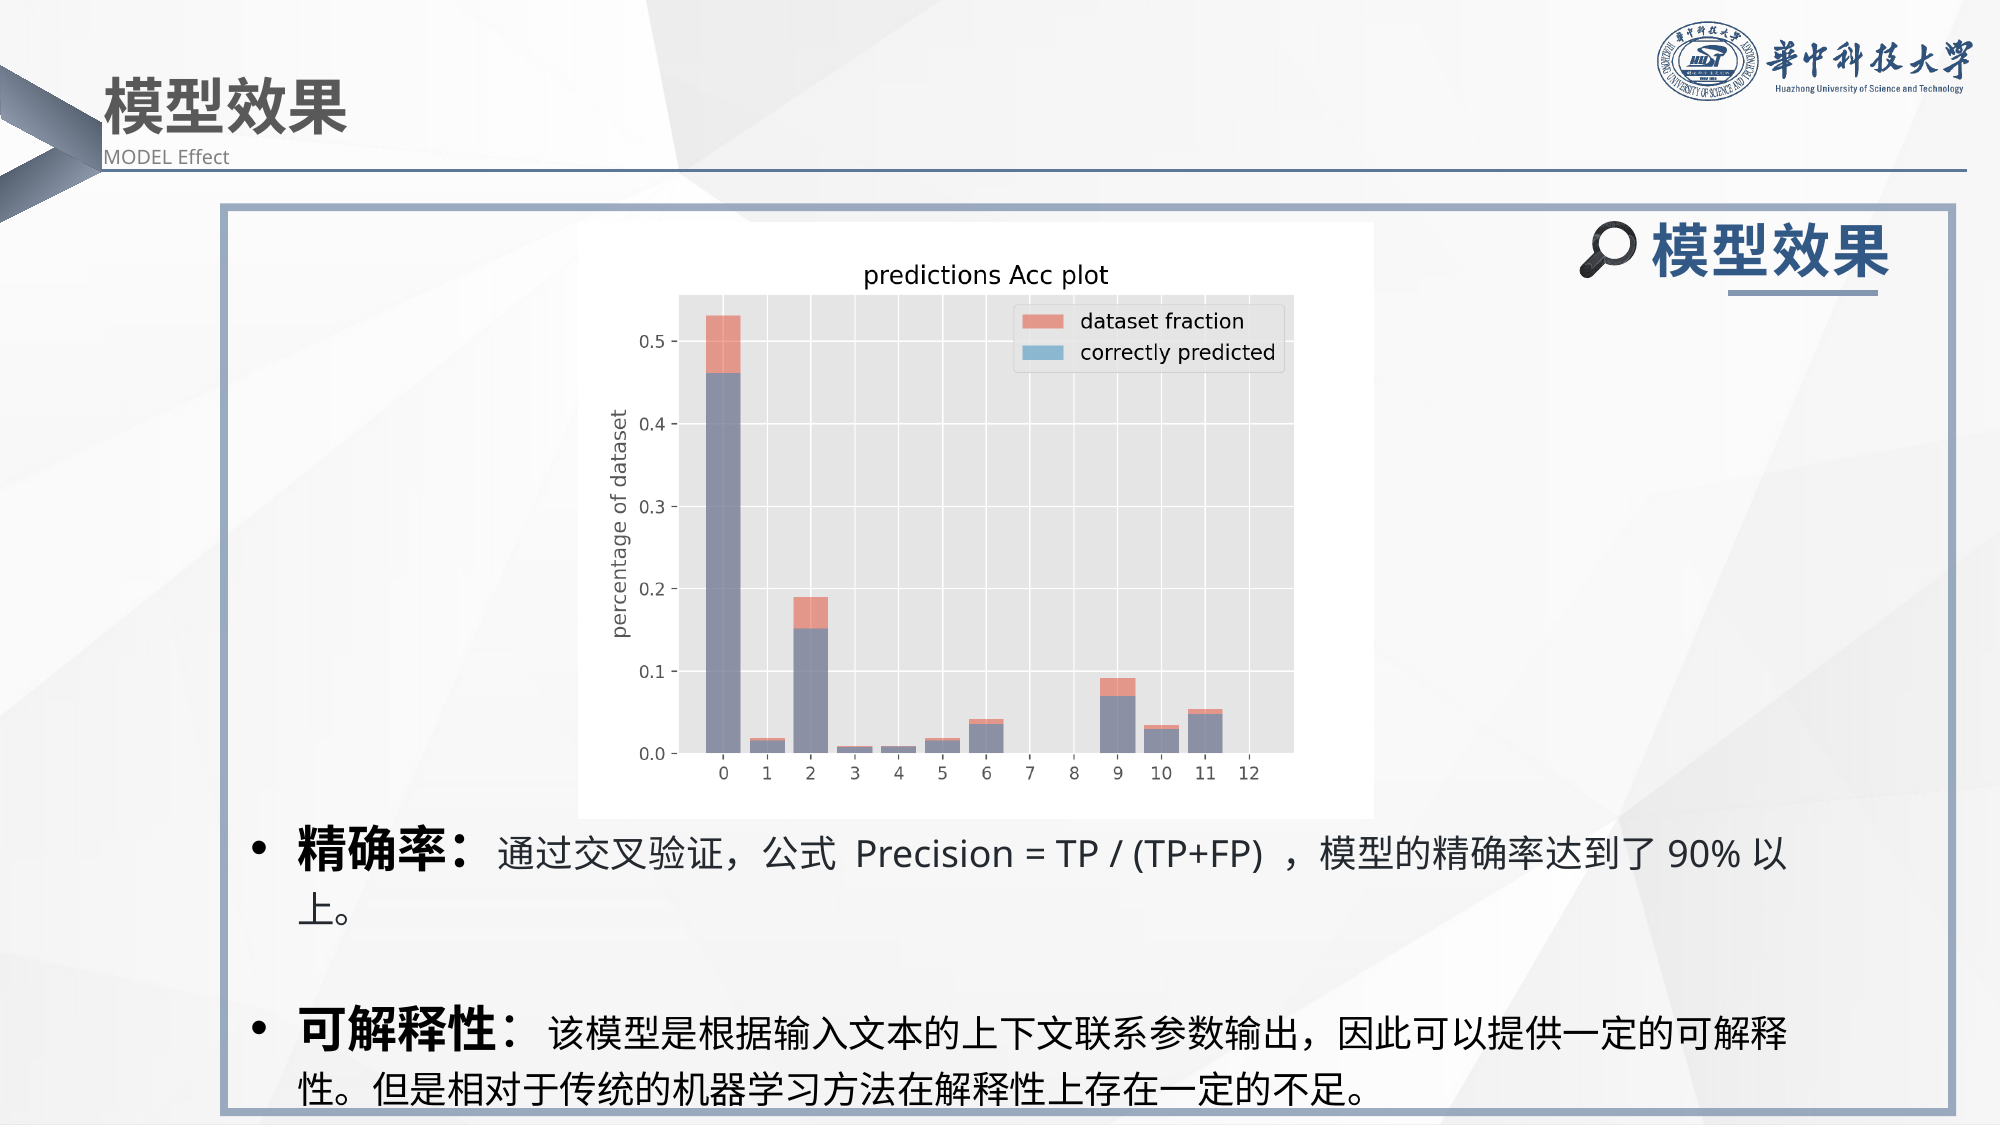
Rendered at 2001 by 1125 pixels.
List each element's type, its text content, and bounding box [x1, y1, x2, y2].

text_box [0, 65, 102, 223]
text_box MODEL Effect [102, 172, 456, 176]
text_box 模型效果 [88, 60, 456, 149]
text_box 精确率：通过交叉验证，公式 Precision = TP / (TP+FP) ，模型的精确率达到了90%以上。 可解释性：该模型是根据输入文本的上下文联系参数输出，因此可以提供一定的可解释性。但是相对于传统的机器学习方法在解释性上存在一定的不足。 [235, 798, 1804, 1125]
text_box MODEL Effect [102, 149, 456, 169]
text_box [1579, 221, 1637, 279]
picture [1647, 2, 1985, 117]
picture [578, 222, 1374, 819]
text_box [223, 206, 1953, 1113]
